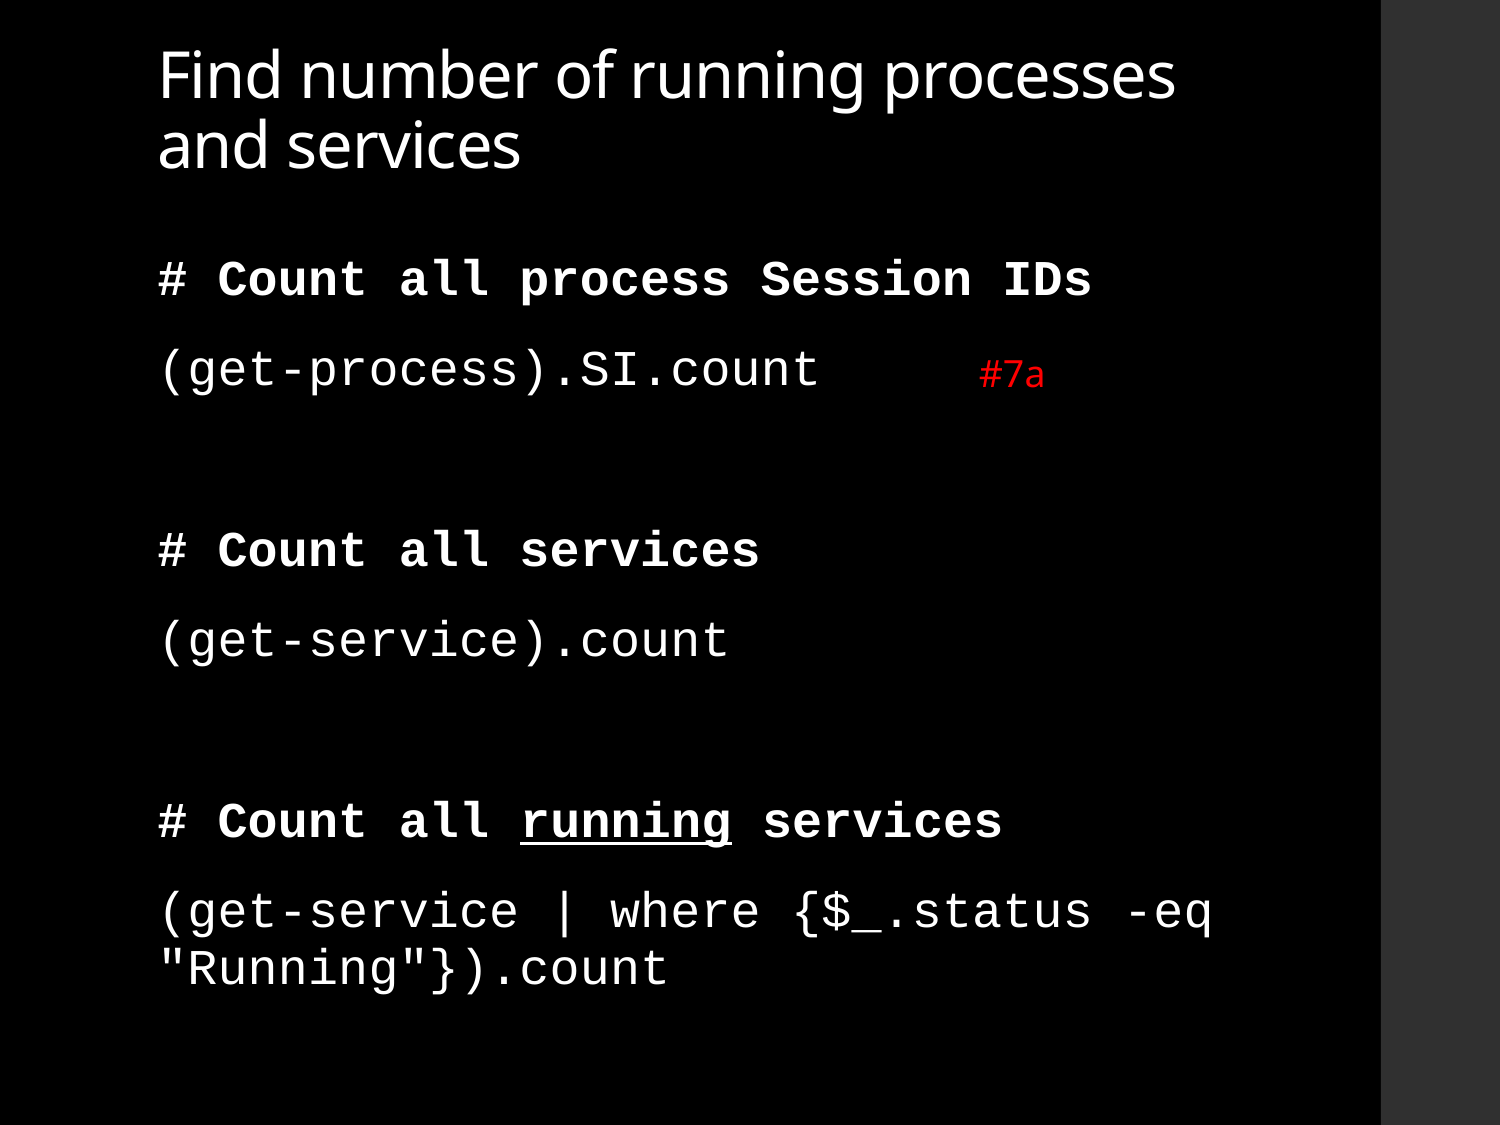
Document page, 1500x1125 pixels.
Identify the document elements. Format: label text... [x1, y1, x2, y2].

list # Count all process Session IDs (get-process).SI.count # Count all services (get-service).count # Count all running services (get-service | where {$_.status -eq "Running"}).count [142, 242, 1318, 1039]
text_box #7a [964, 342, 1083, 403]
title Find number of running processes and services [142, 33, 1318, 191]
